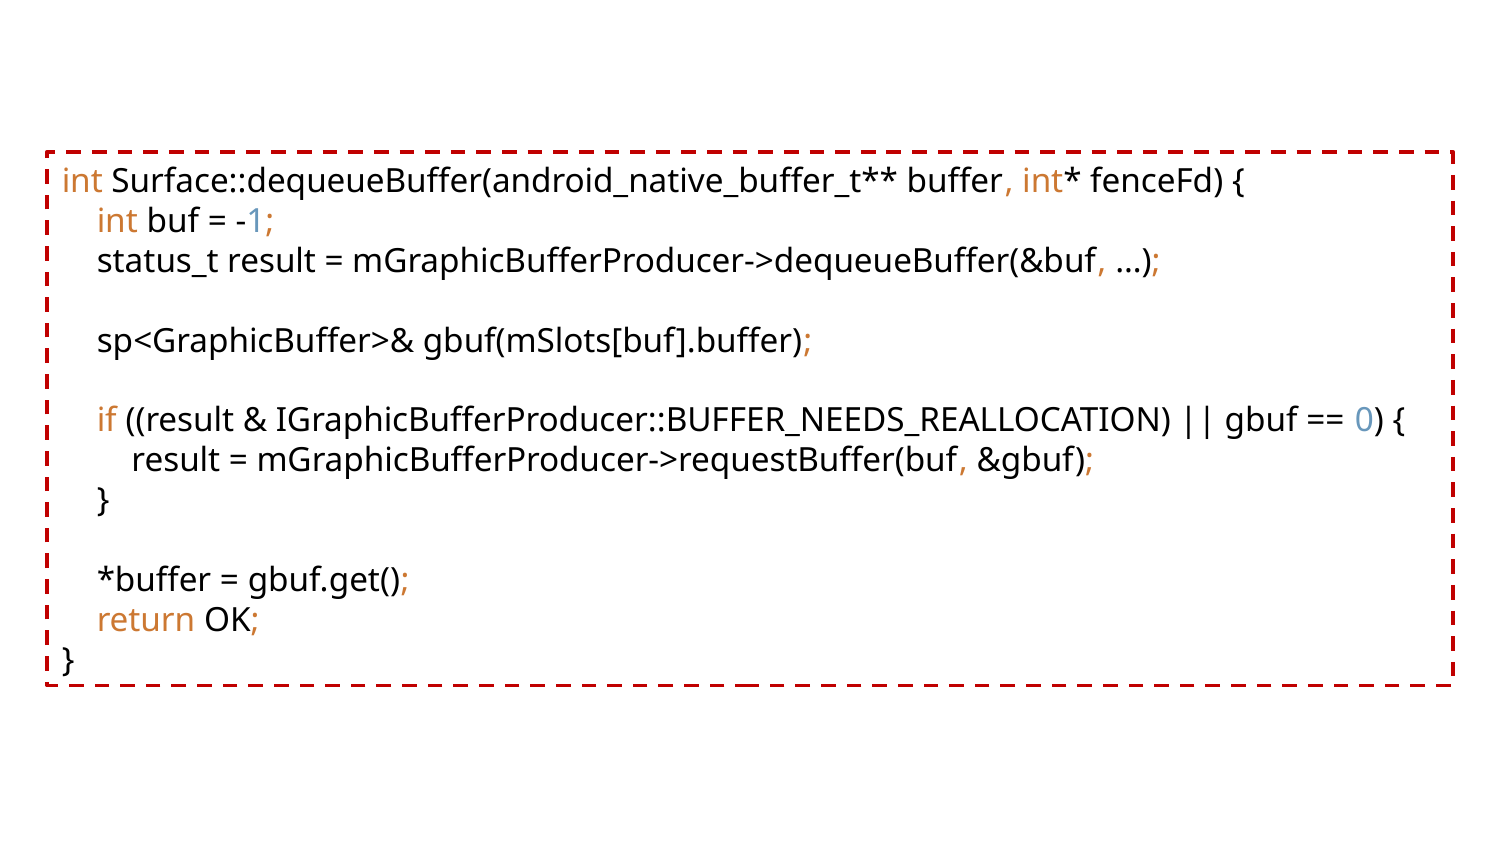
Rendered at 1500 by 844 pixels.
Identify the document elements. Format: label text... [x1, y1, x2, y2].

text_box int Surface::dequeueBuffer(android_native_buffer_t** buffer, int* fenceFd) { int buf = -1; status_t result = mGraphicBufferProducer->dequeueBuffer(&buf, …); sp<GraphicBuffer>& gbuf(mSlots[buf].buffer); if ((result & IGraphicBufferProducer::BUFFER_NEEDS_REALLOCATION) || gbuf == 0) { result = mGraphicBufferProducer->requestBuffer(buf, &gbuf); } *buffer = gbuf.get(); return OK; } [47, 151, 1453, 686]
